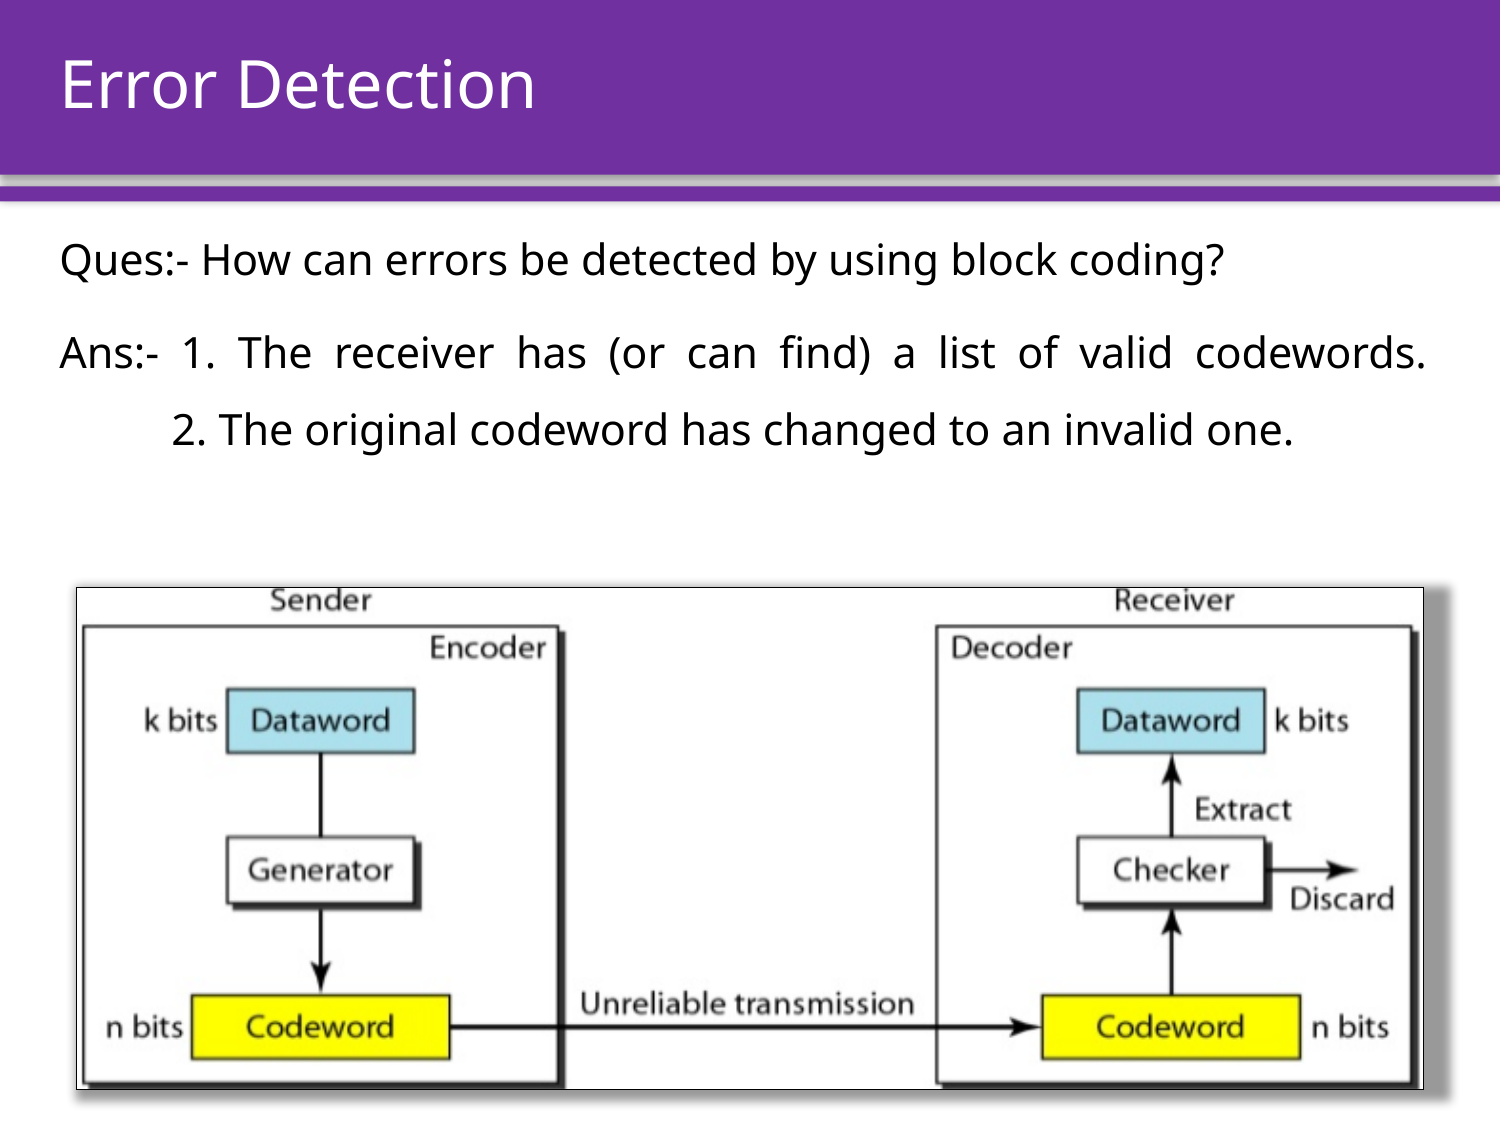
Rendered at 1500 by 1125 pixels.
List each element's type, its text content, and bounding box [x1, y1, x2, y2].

list Ques:- How can errors be detected by using block coding? Ans:- 1. The receiver has (or can find) a list of valid codewords. 2. The original codeword has changed to an invalid one. [44, 199, 1464, 563]
title Error Detection [44, 0, 1464, 175]
picture [76, 586, 1424, 1090]
